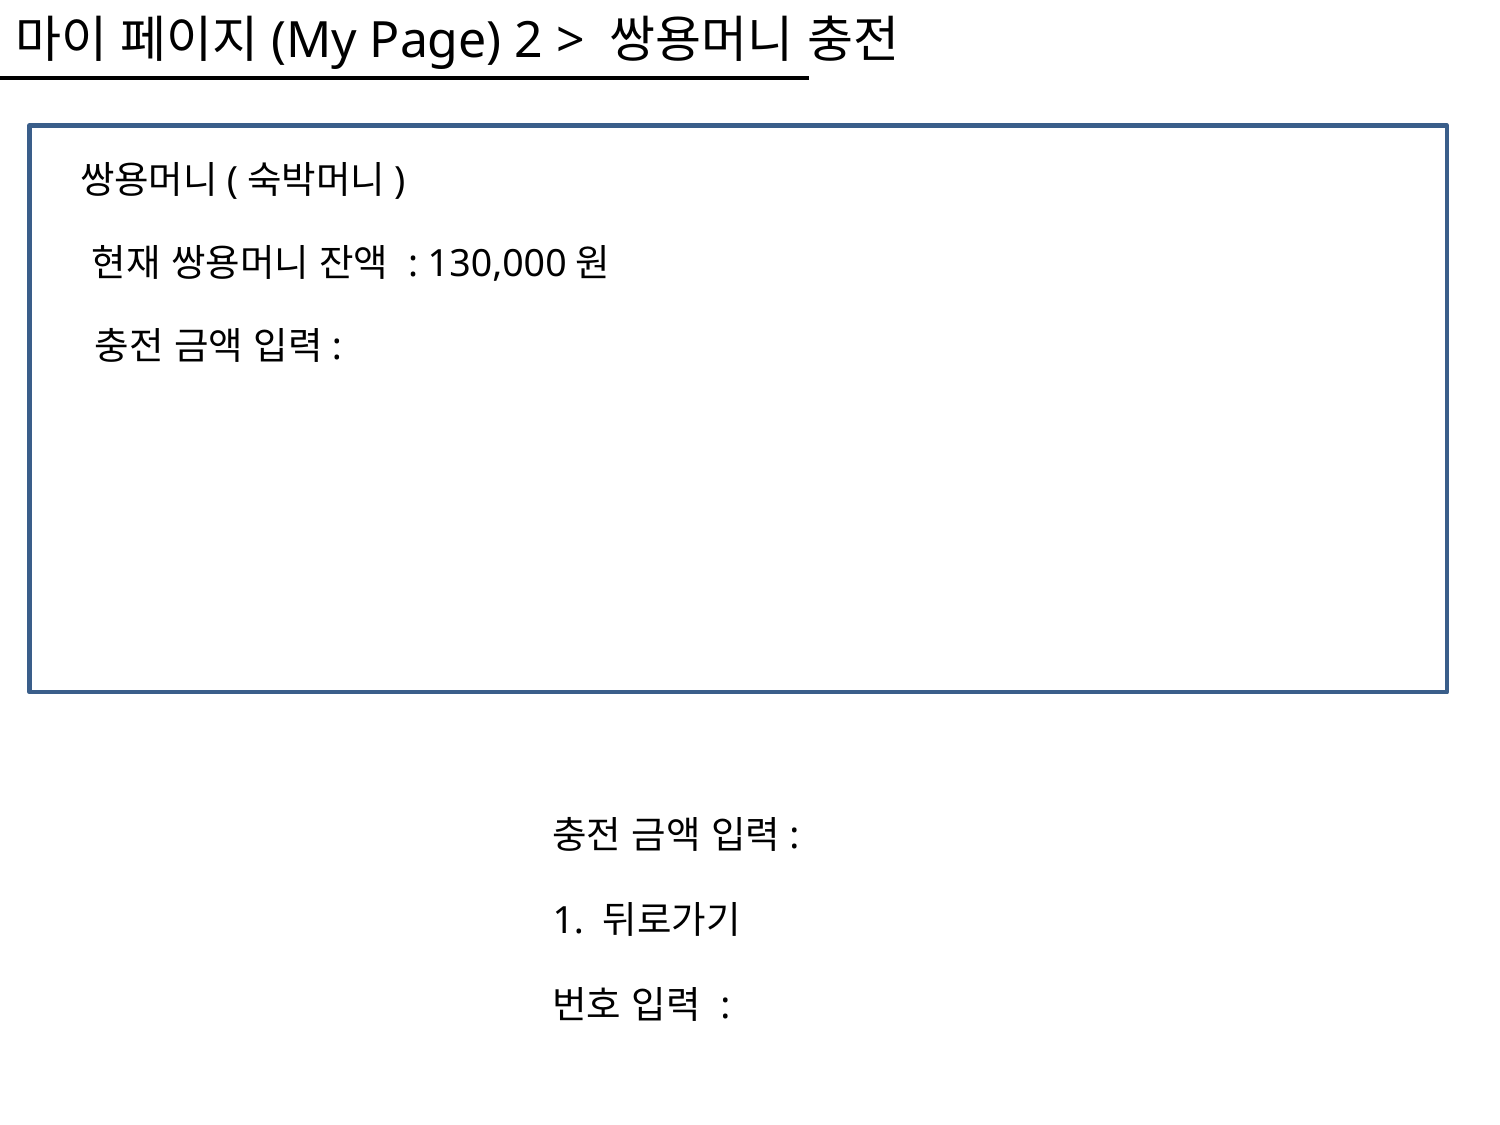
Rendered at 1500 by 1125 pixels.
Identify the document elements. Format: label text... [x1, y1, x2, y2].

text_box 쌍용머니(숙박머니) [72, 148, 625, 209]
text_box 마이 페이지(My Page) 2 > 쌍용머니 충전 [7, 0, 1192, 75]
text_box 충전 금액 입력: [544, 803, 956, 864]
text_box 번호 입력 : [544, 973, 956, 1033]
text_box 충전 금액 입력: [87, 314, 498, 375]
text_box 현재 쌍용머니 잔액 : 130,000원 [84, 231, 1204, 292]
text_box [29, 125, 1447, 693]
text_box 1. 뒤로가기 [544, 888, 956, 949]
